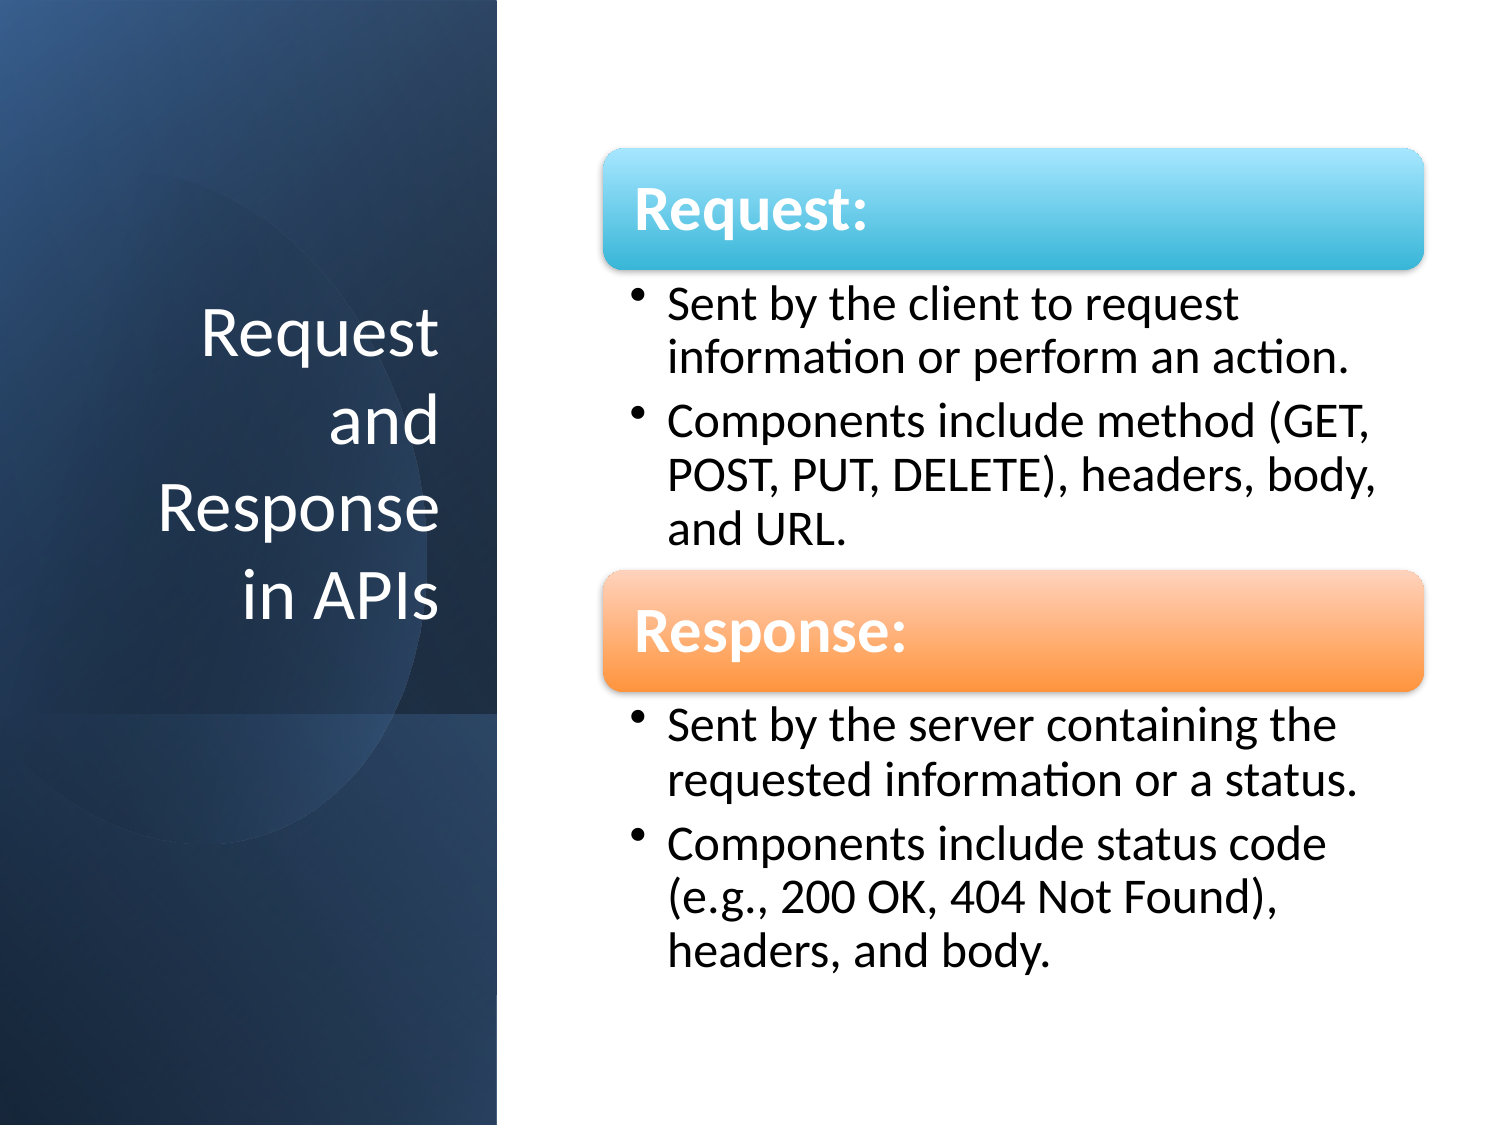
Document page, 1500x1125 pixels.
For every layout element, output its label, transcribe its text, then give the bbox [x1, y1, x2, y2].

text_box [499, 0, 1500, 1125]
text_box [0, 0, 499, 1125]
title Request and Response in APIs [72, 276, 456, 670]
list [603, 122, 1424, 1018]
